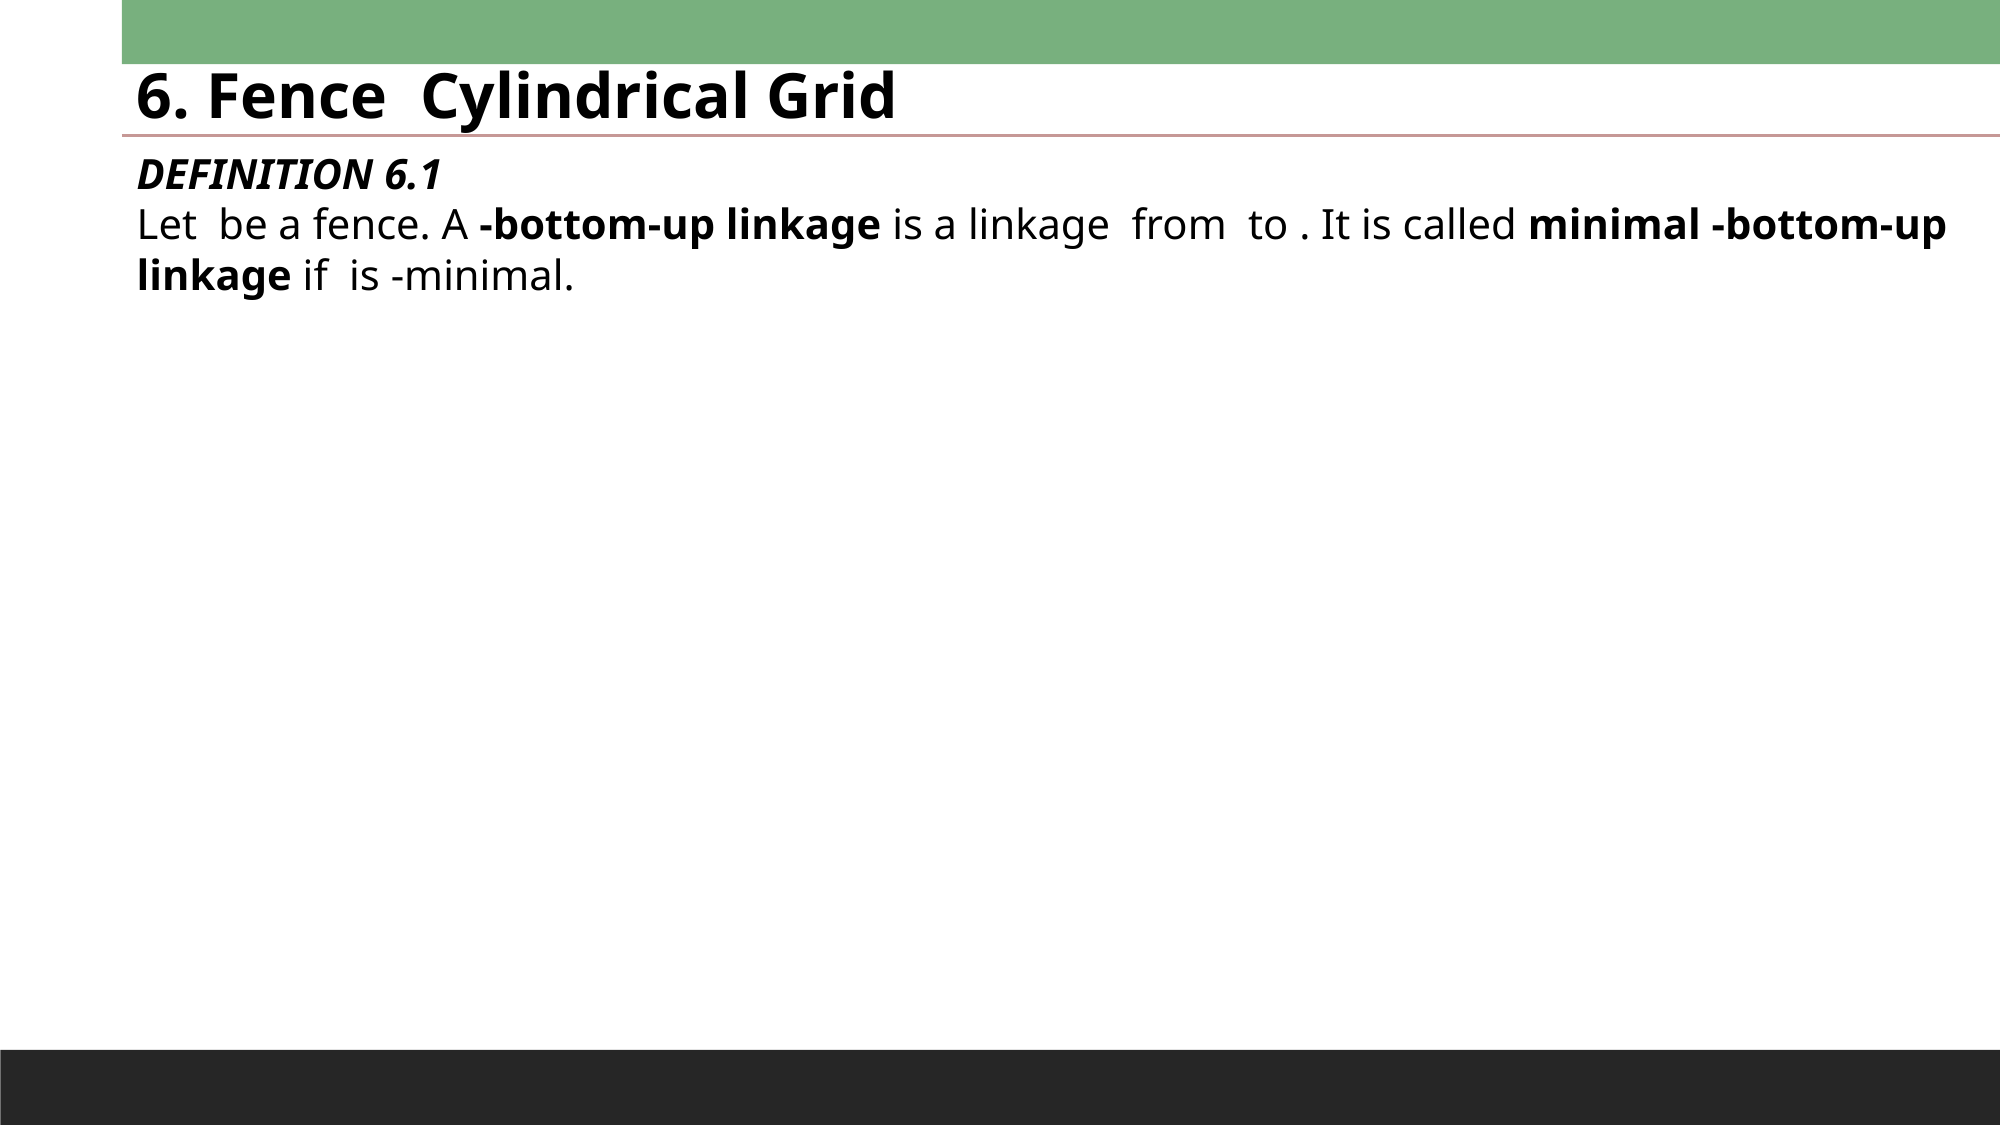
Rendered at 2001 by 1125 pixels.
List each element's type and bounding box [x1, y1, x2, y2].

text_box [121, 0, 2000, 65]
